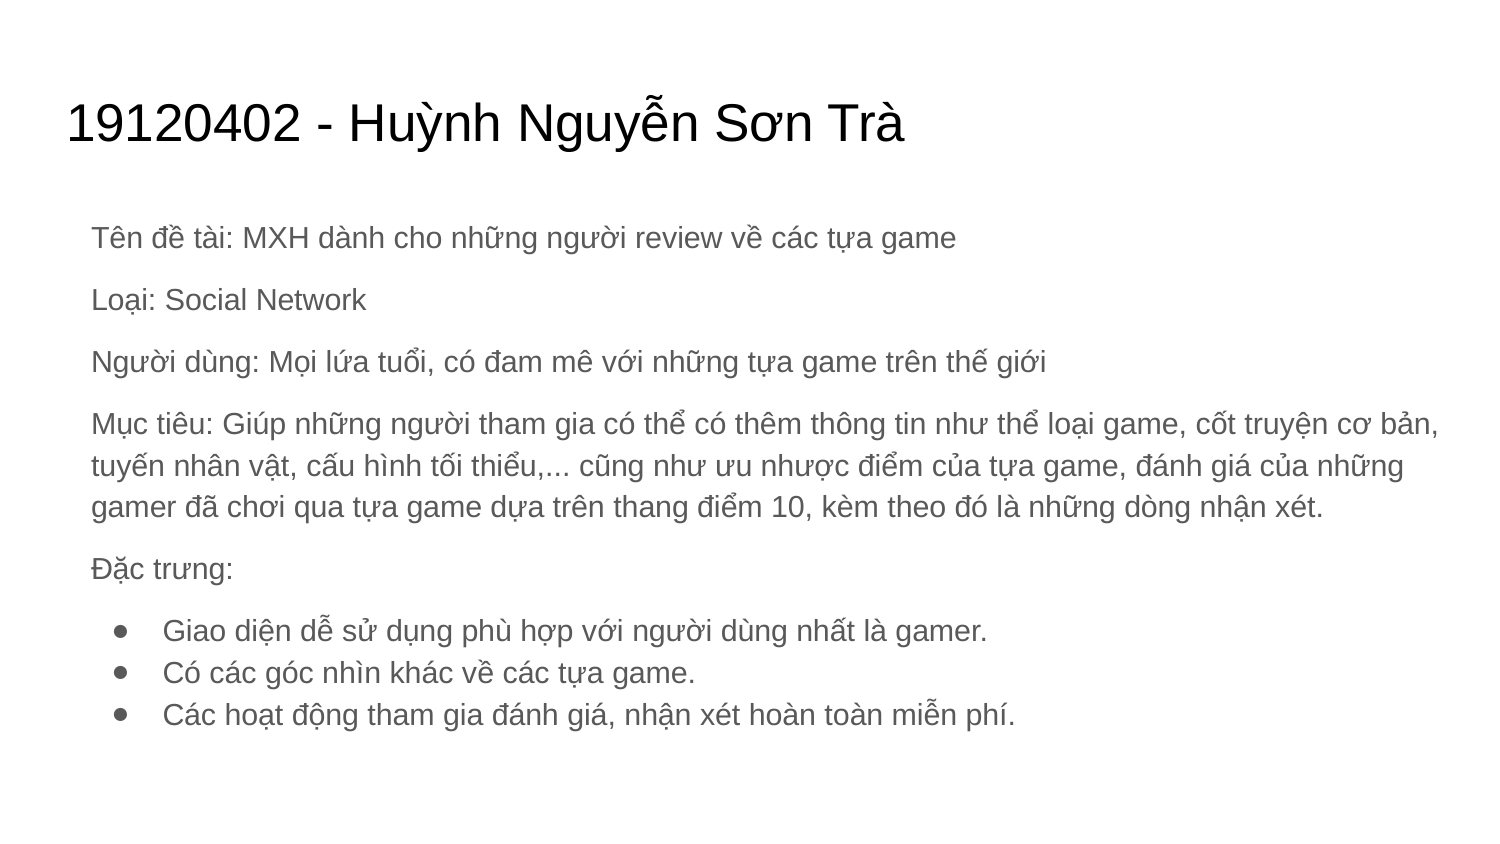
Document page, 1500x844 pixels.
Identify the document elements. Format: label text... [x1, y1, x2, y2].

list Tên đề tài: MXH dành cho những người review về các tựa game Loại: Social Network Người dùng: Mọi lứa tuổi, có đam mê với những tựa game trên thế giới Mục tiêu: Giúp những người tham gia có thể có thêm thông tin như thể loại game, cốt truyện cơ bản, tuyến nhân vật, cấu hình tối thiểu,... cũng như ưu nhược điểm của tựa game, đánh giá của những gamer đã chơi qua tựa game dựa trên thang điểm 10, kèm theo đó là những dòng nhận xét. Đặc trưng: Giao diện dễ sử dụng phù hợp với người dùng nhất là gamer. Có các góc nhìn khác về các tựa game. Các hoạt động tham gia đánh giá, nhận xét hoàn toàn miễn phí. [76, 197, 1474, 758]
title 19120402 - Huỳnh Nguyễn Sơn Trà [51, 72, 1449, 167]
